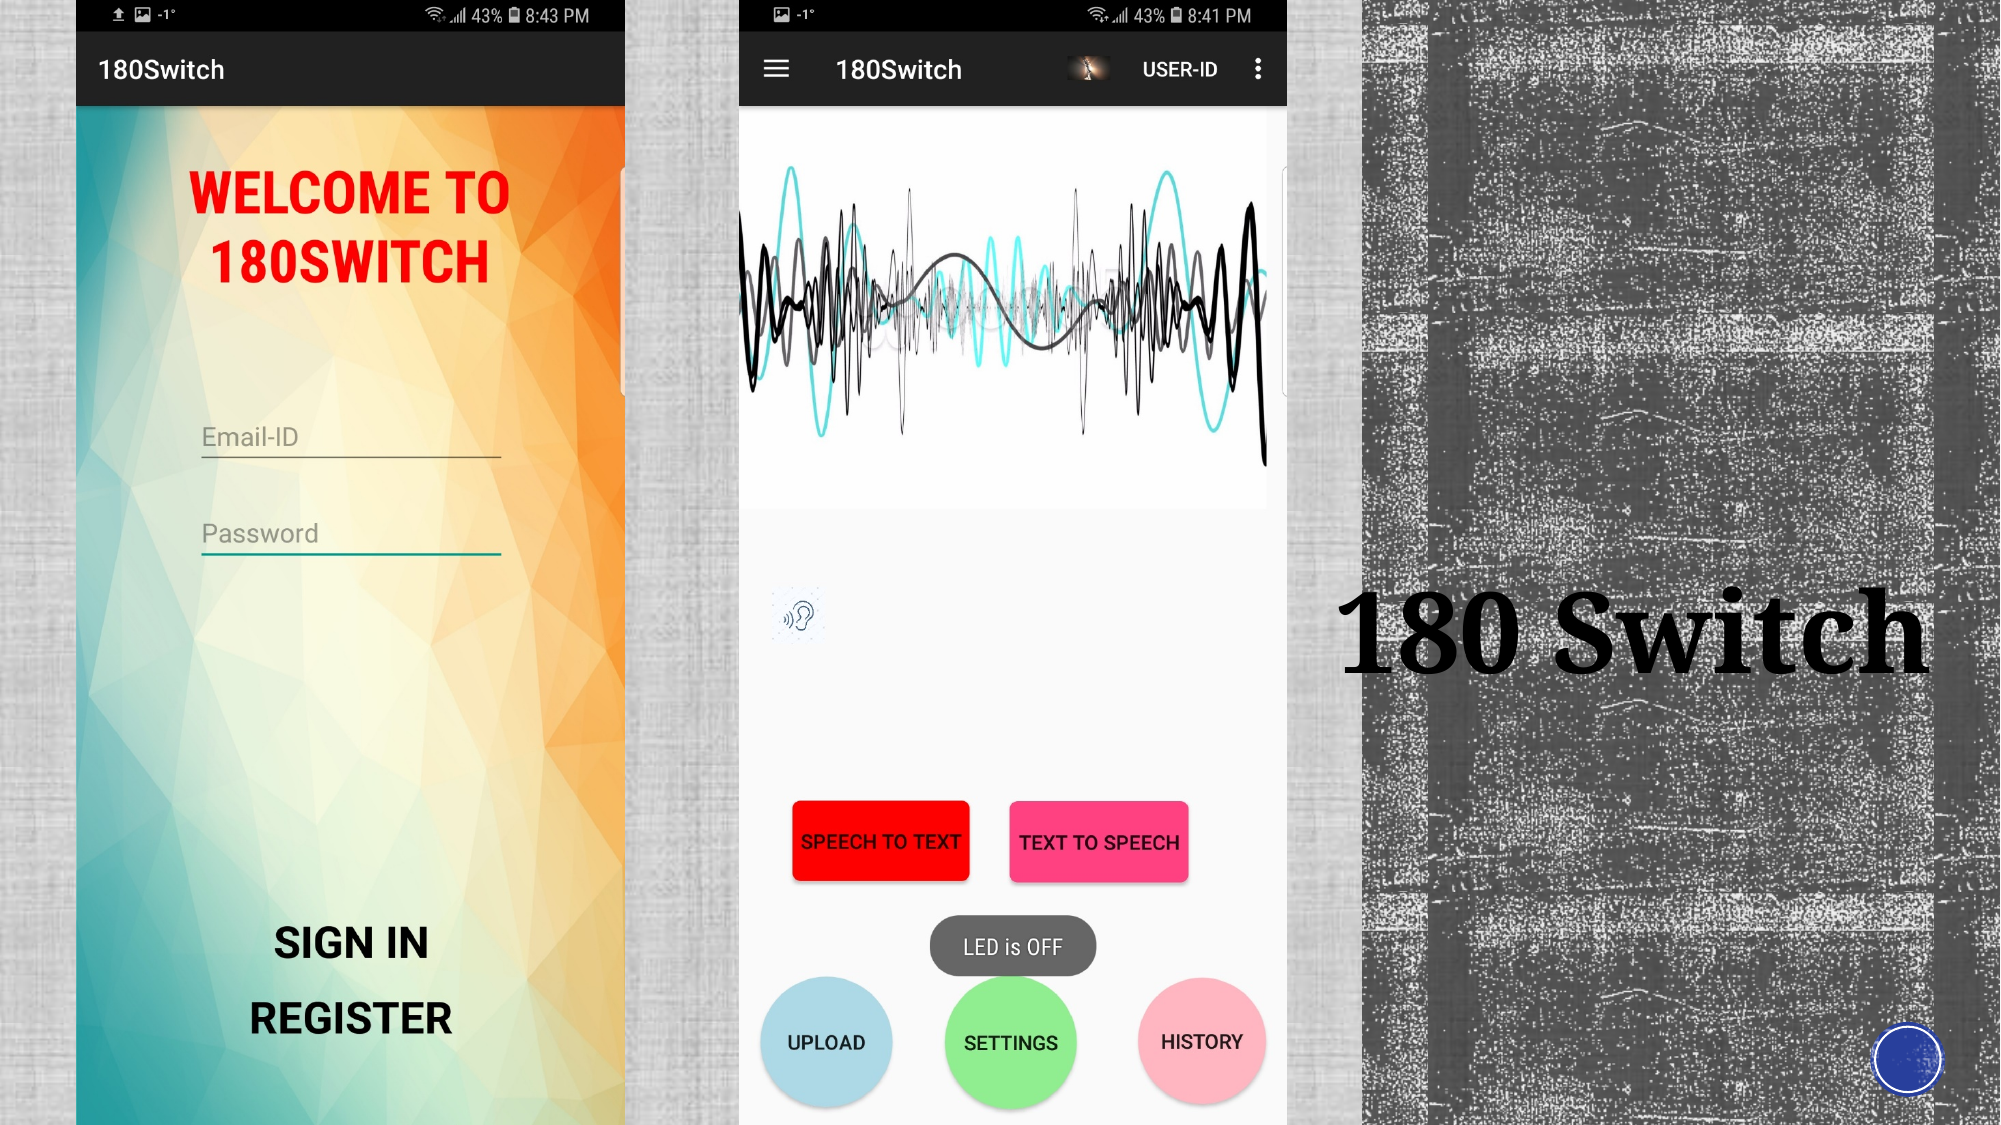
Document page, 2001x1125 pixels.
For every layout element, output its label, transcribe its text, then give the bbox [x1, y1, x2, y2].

picture [740, 0, 1287, 1125]
title 180 Switch [1319, 420, 2000, 705]
picture [77, 0, 625, 1125]
